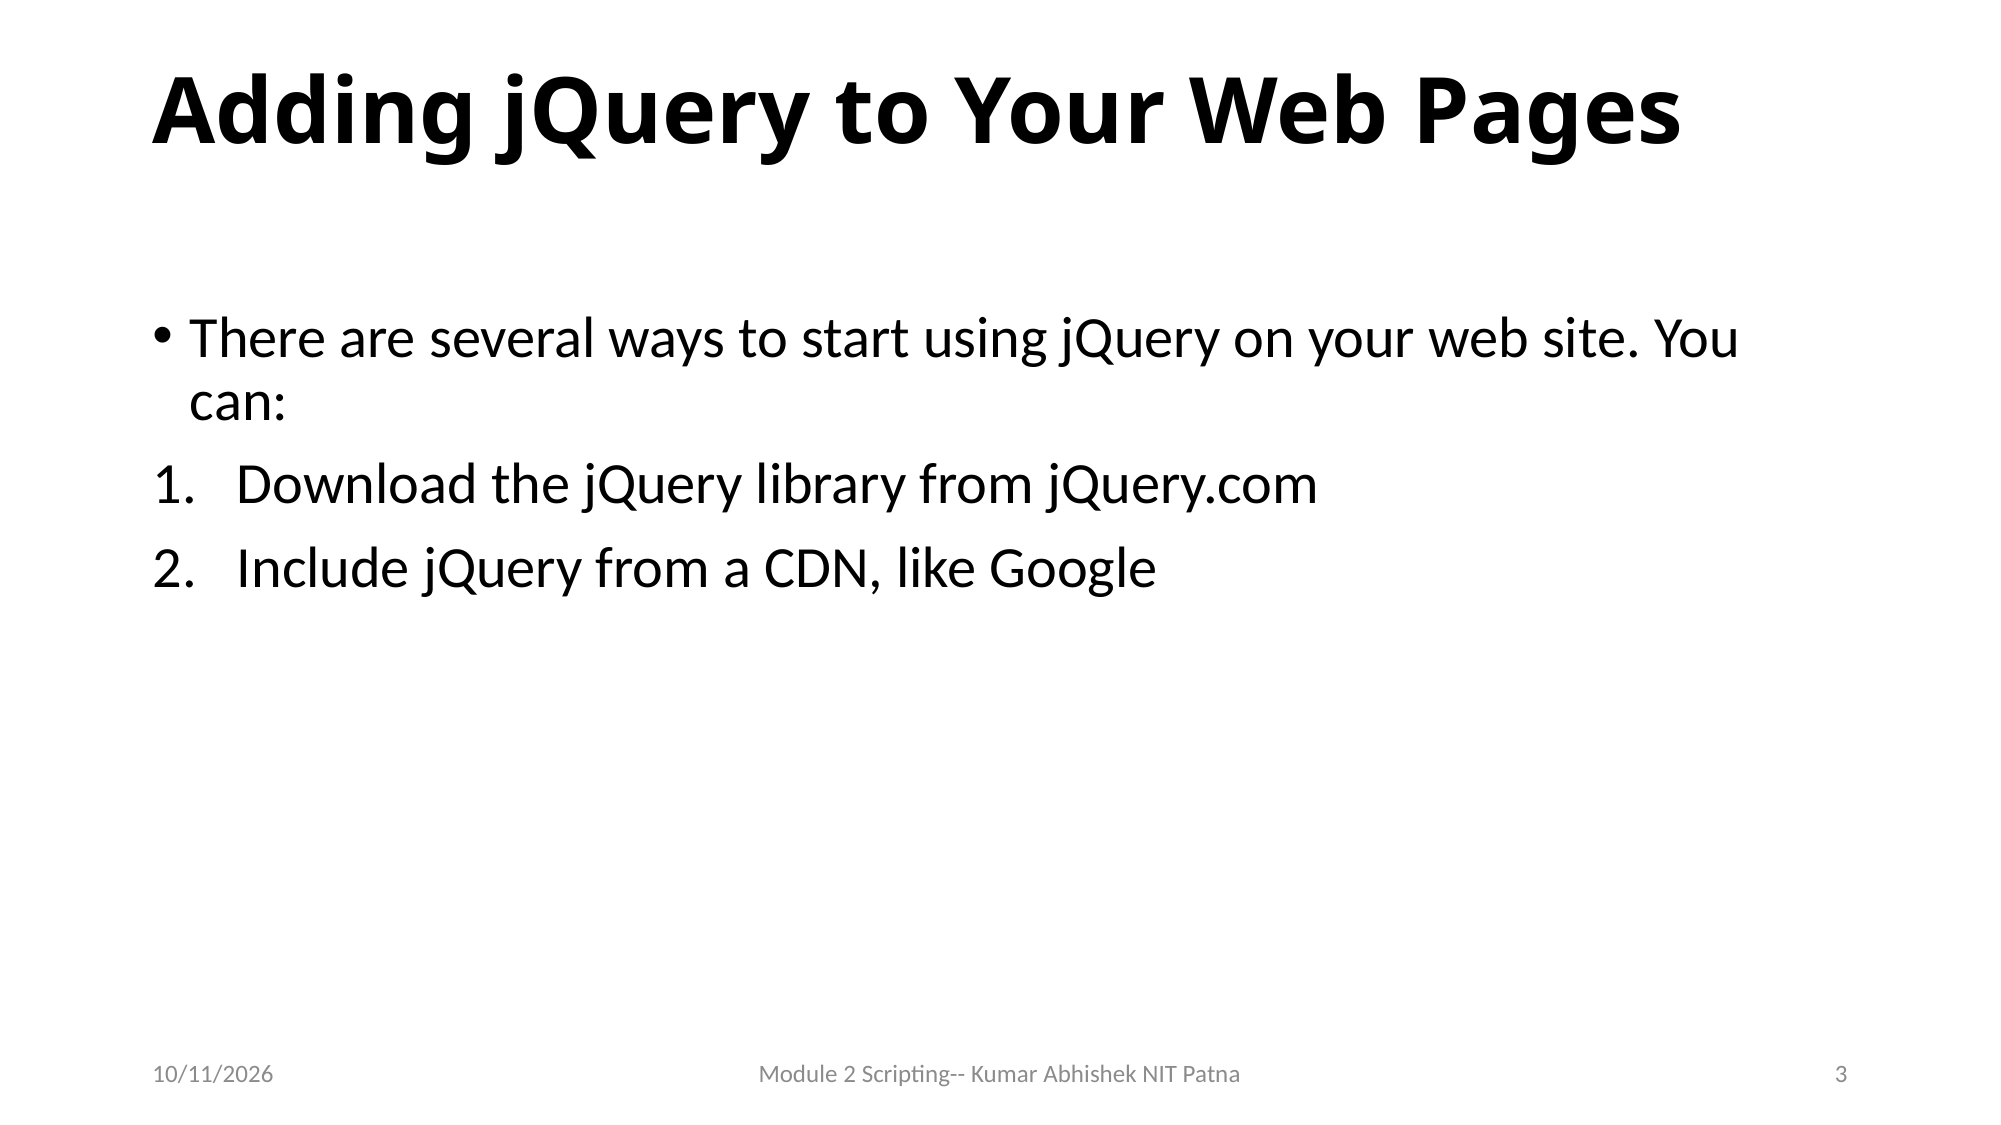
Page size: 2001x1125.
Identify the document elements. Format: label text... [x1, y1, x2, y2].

title Adding jQuery to Your Web Pages [137, 59, 1863, 278]
footer Module 2 Scripting-- Kumar Abhishek NIT Patna [662, 1042, 1338, 1103]
list There are several ways to start using jQuery on your web site. You can: Download the jQuery library from jQuery.com Include jQuery from a CDN, like Google [137, 299, 1863, 1014]
slide_number 3 [1412, 1042, 1863, 1103]
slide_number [137, 1042, 588, 1103]
